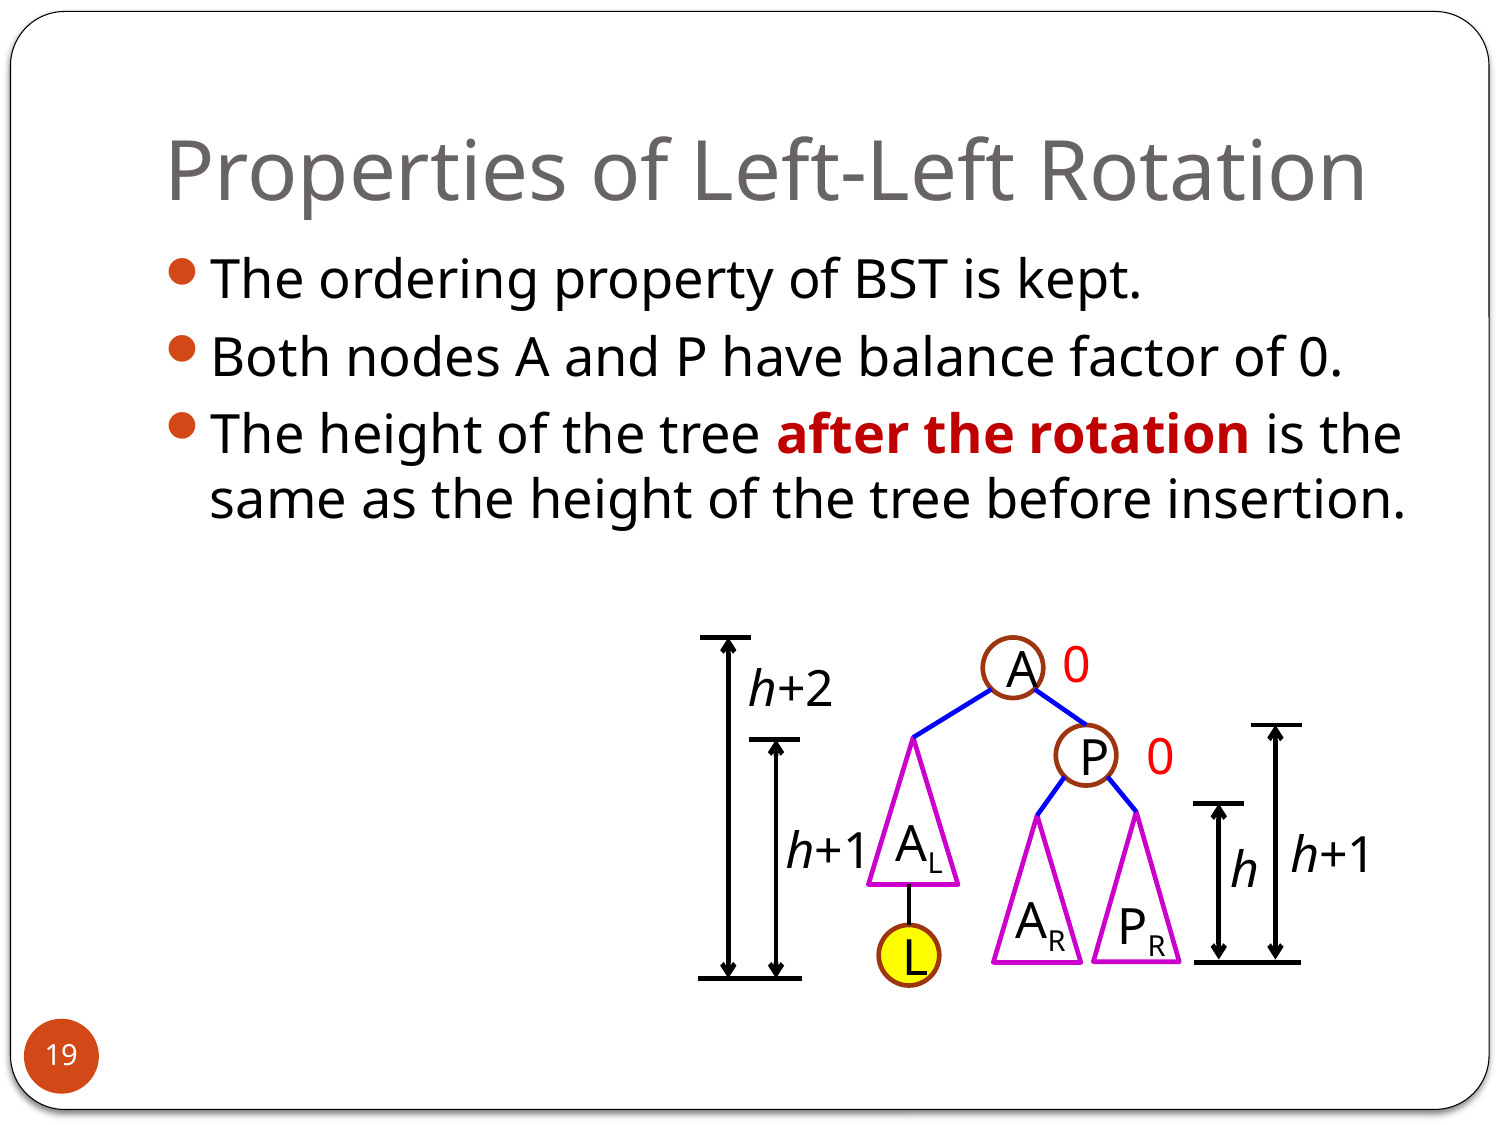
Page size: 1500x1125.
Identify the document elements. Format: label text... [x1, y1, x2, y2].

list The ordering property of BST is kept. Both nodes A and P have balance factor of 0. The height of the tree after the rotation is the same as the height of the tree before insertion. [150, 237, 1425, 988]
slide_number 19 [23, 1018, 99, 1094]
title Properties of Left-Left Rotation [150, 45, 1425, 233]
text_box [698, 624, 1388, 986]
